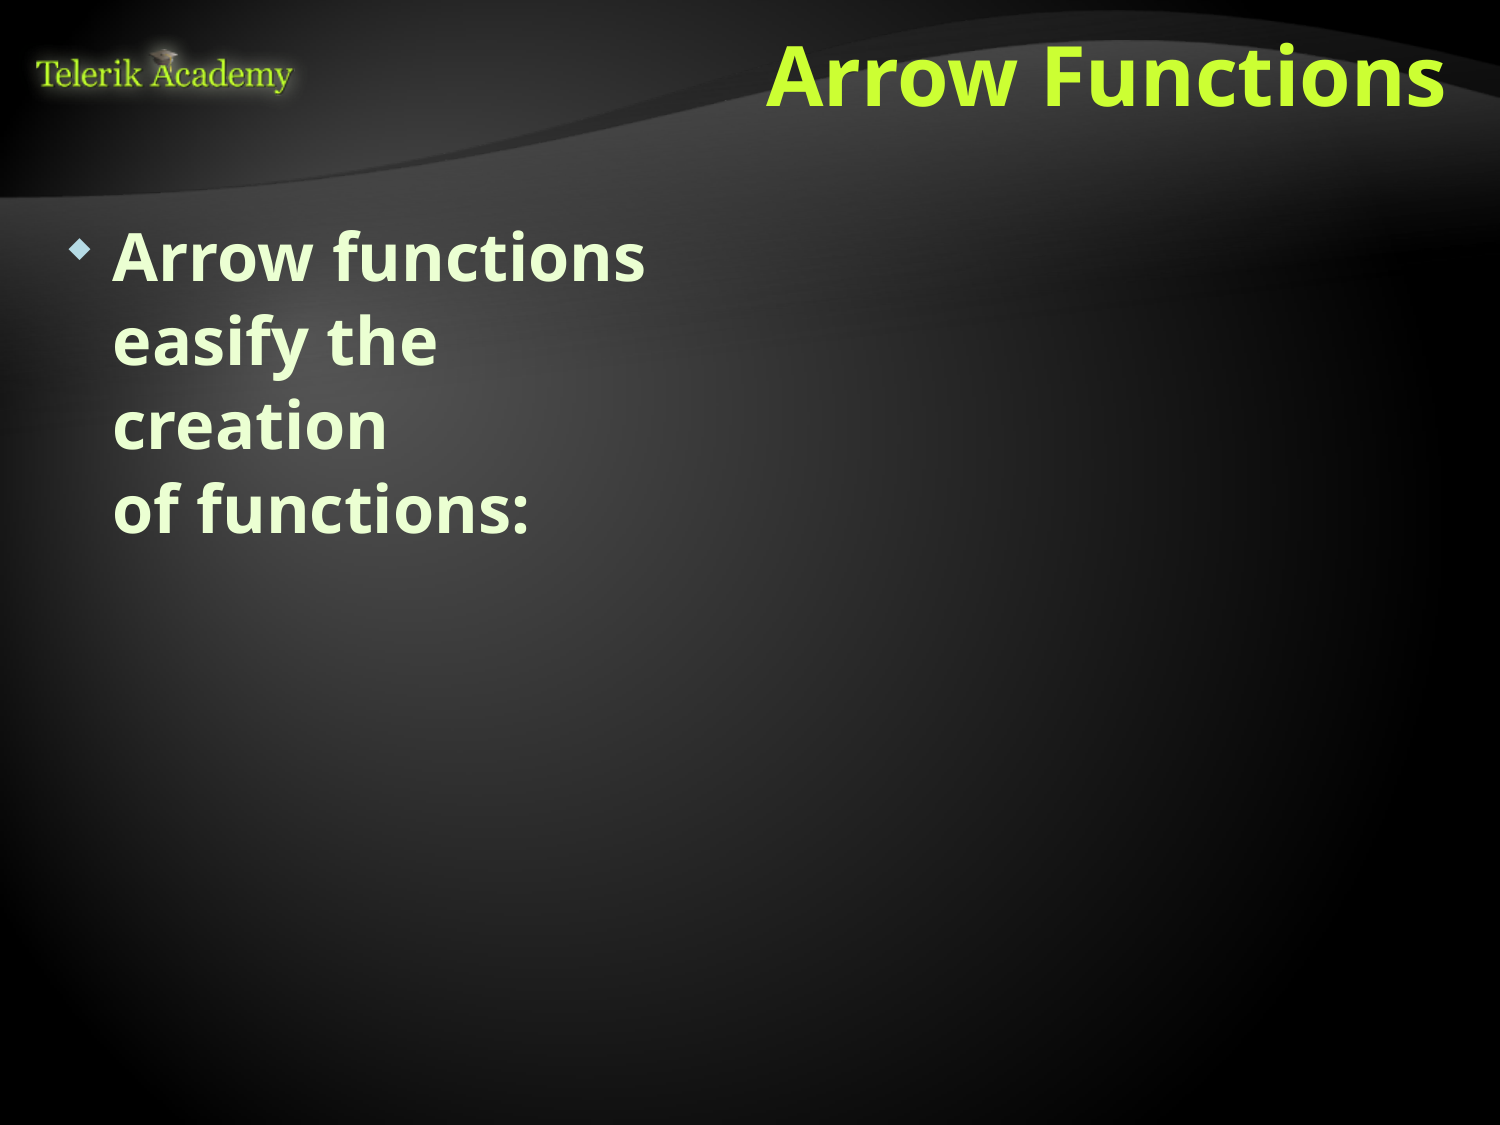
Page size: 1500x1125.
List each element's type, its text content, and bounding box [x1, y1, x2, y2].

title Arrow Functions [300, 12, 1463, 150]
picture [0, 0, 1500, 1125]
list Arrow functions easify the creation of functions: [51, 203, 697, 857]
